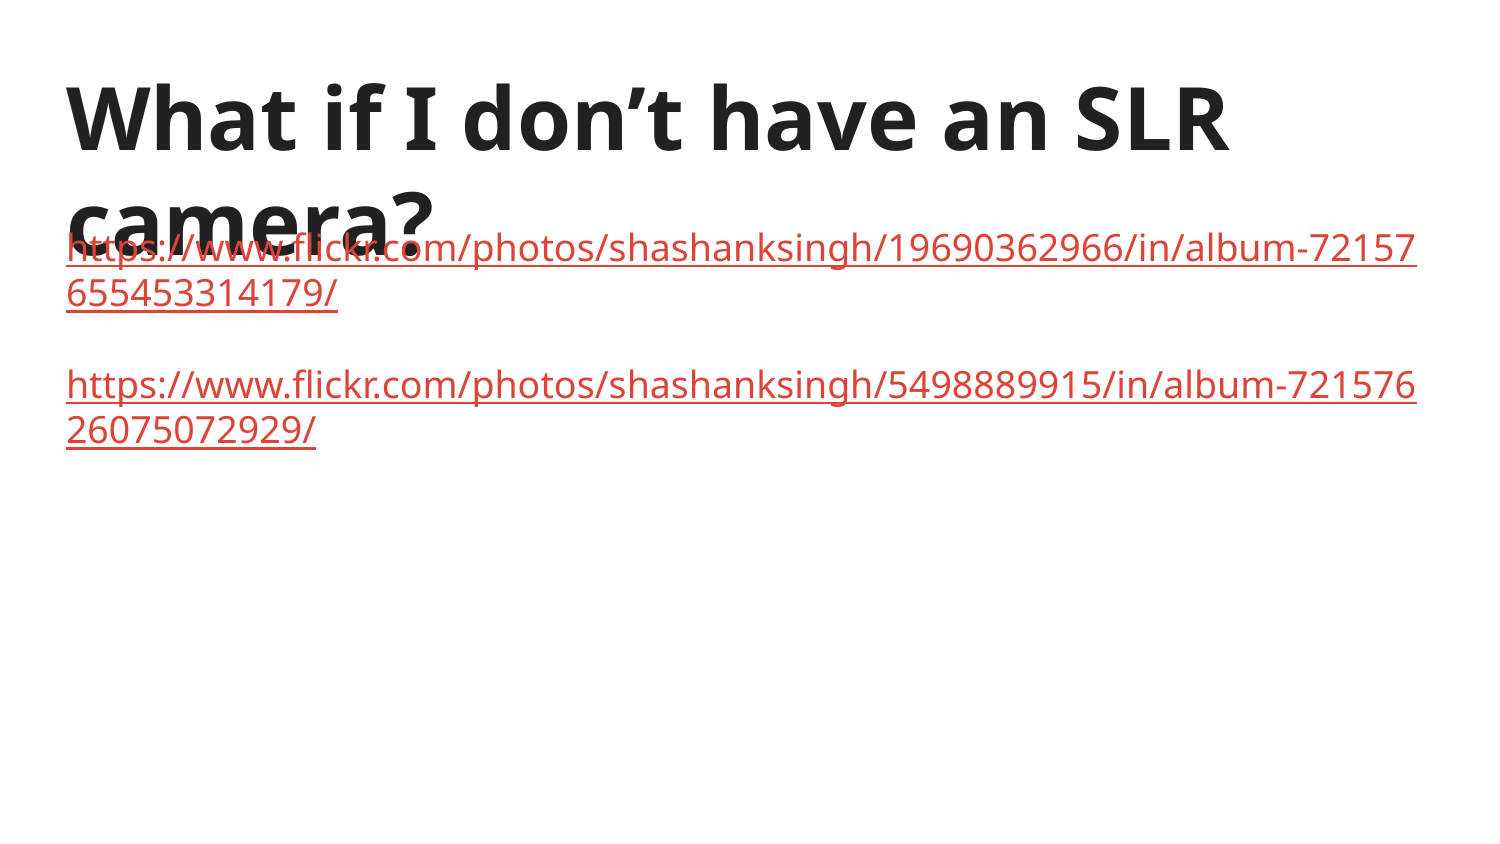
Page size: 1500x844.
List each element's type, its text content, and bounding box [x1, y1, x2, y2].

list https://www.flickr.com/photos/shashanksingh/19690362966/in/album-72157655453314179/ https://www.flickr.com/photos/shashanksingh/5498889915/in/album-72157626075072929/ [51, 201, 1449, 750]
title What if I don’t have an SLR camera? [51, 48, 1449, 180]
